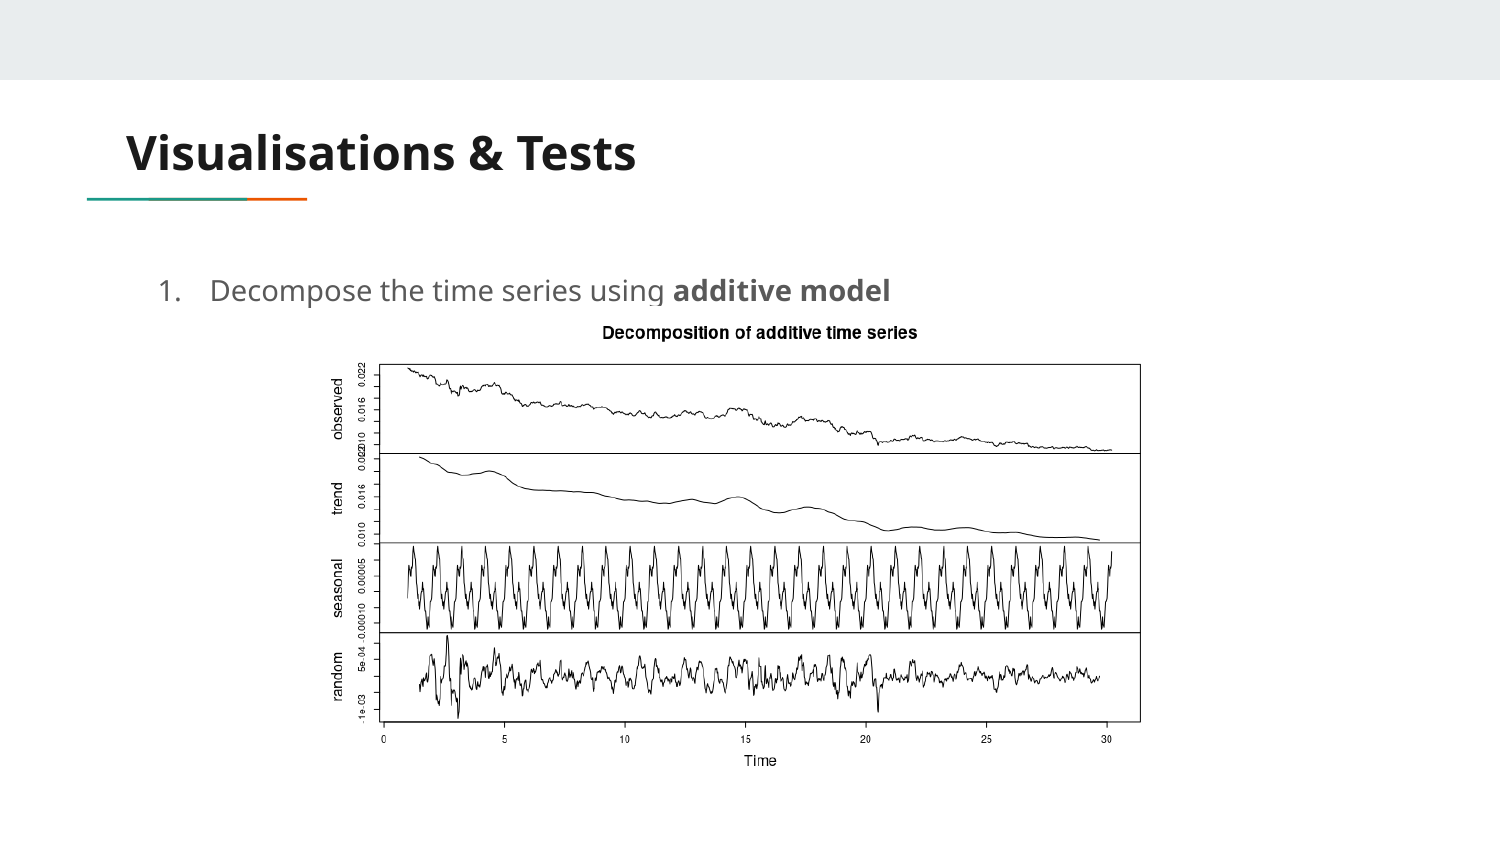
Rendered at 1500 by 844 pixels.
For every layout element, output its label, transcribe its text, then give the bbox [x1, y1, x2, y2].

list Decompose the time series using additive model [119, 251, 1381, 712]
picture [319, 306, 1164, 791]
title Visualisations & Tests [111, 107, 1373, 196]
